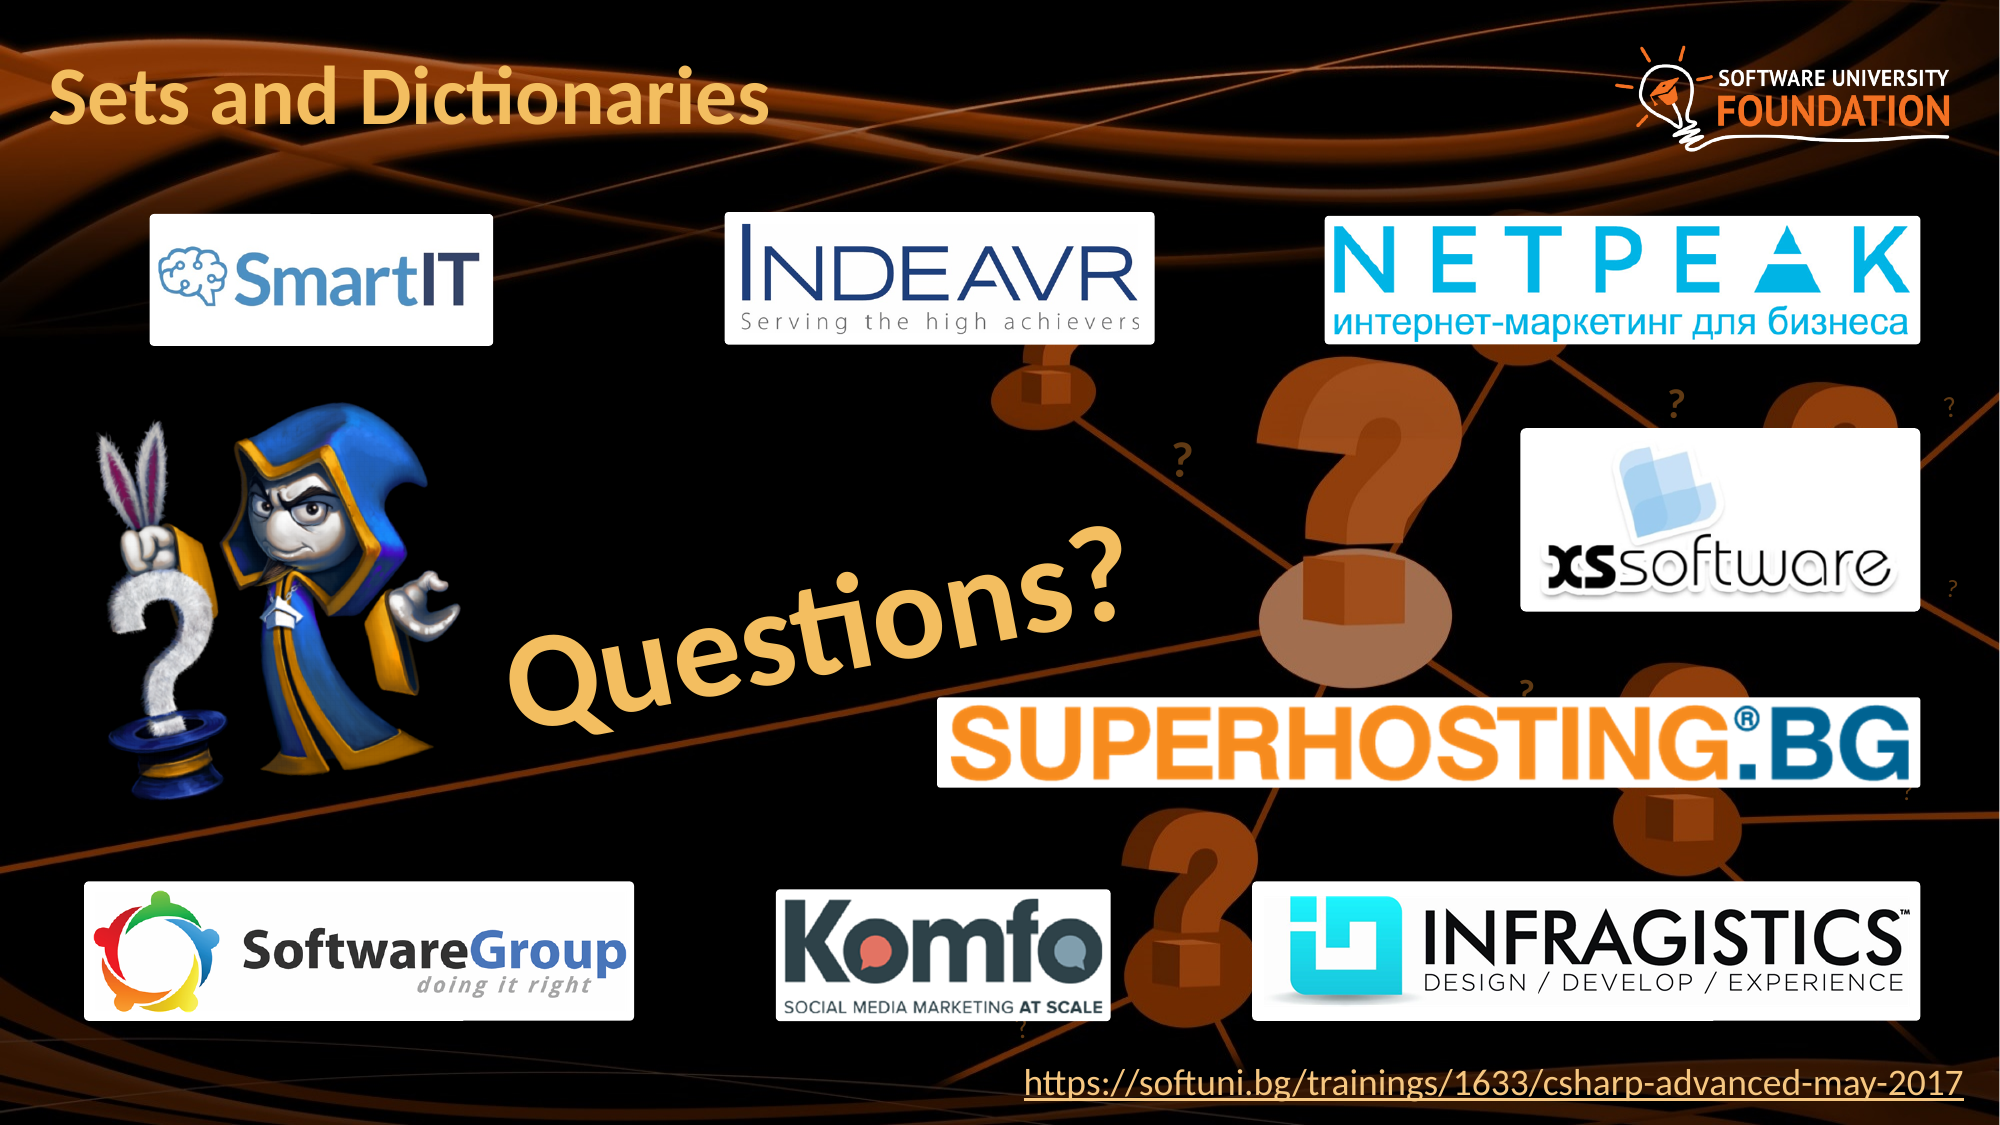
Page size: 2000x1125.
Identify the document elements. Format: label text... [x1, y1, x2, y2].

list https://softuni.bg/trainings/1633/csharp-advanced-may-2017 [250, 1050, 1971, 1110]
title Sets and Dictionaries [30, 6, 1602, 189]
picture [0, 0, 2000, 1125]
